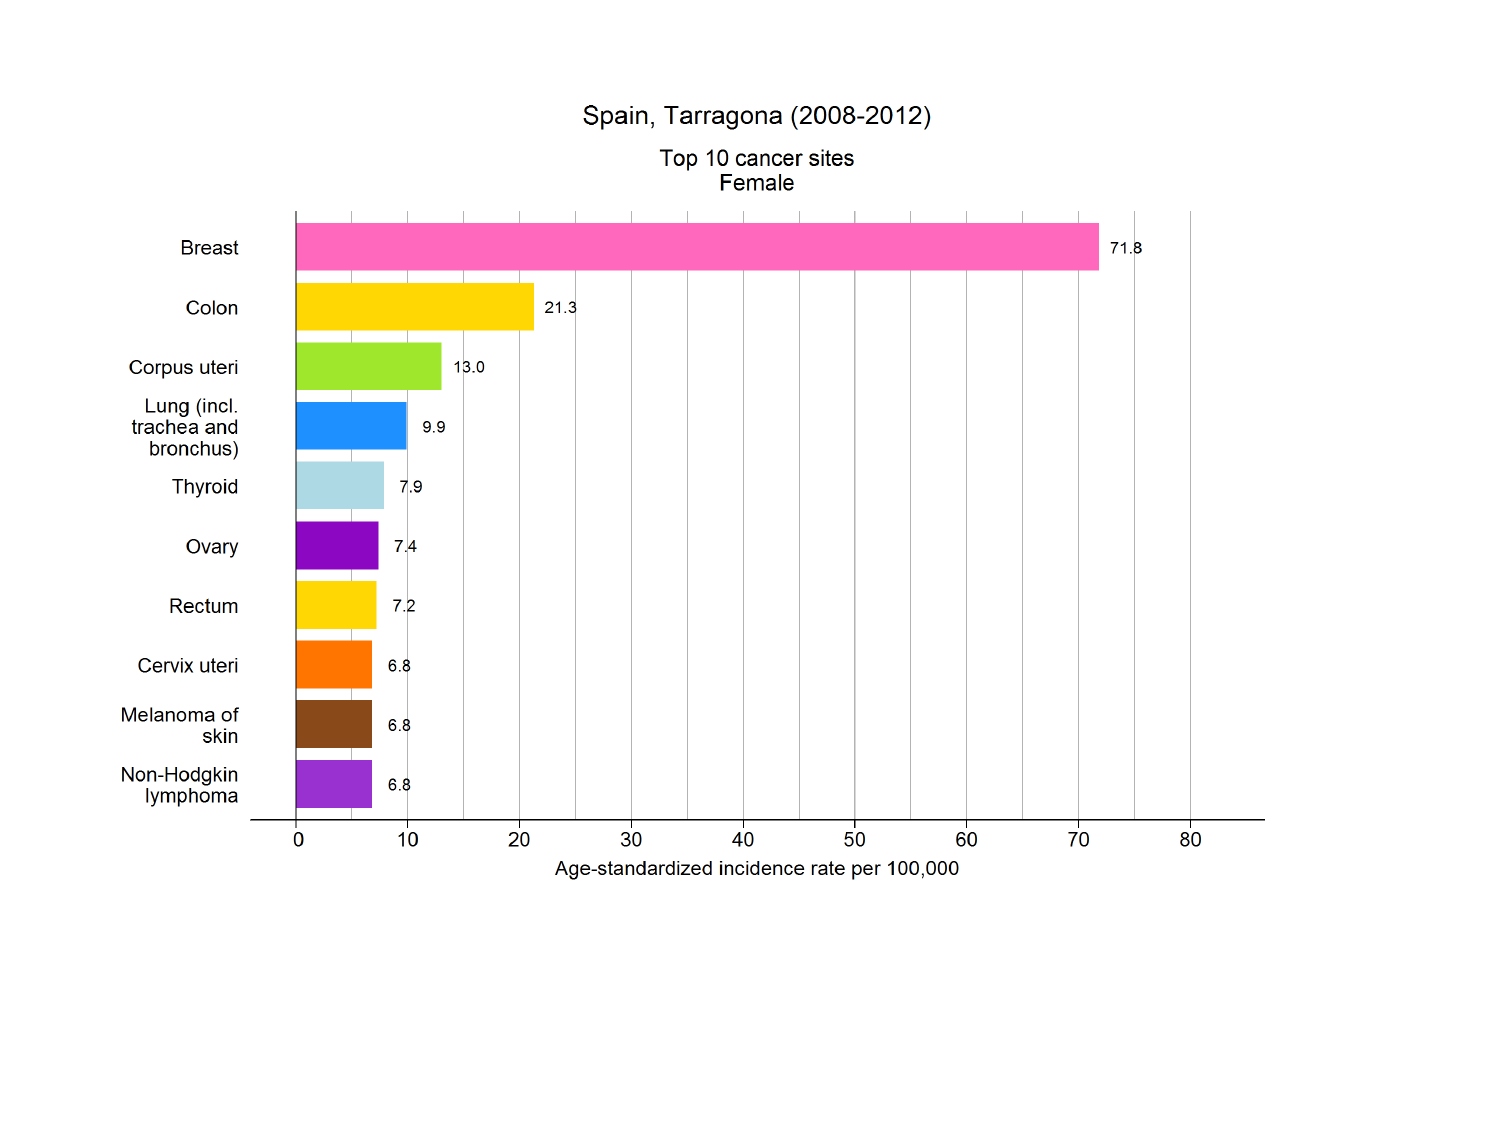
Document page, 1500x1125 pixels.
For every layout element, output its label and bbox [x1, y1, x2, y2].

list [91, 67, 1293, 917]
